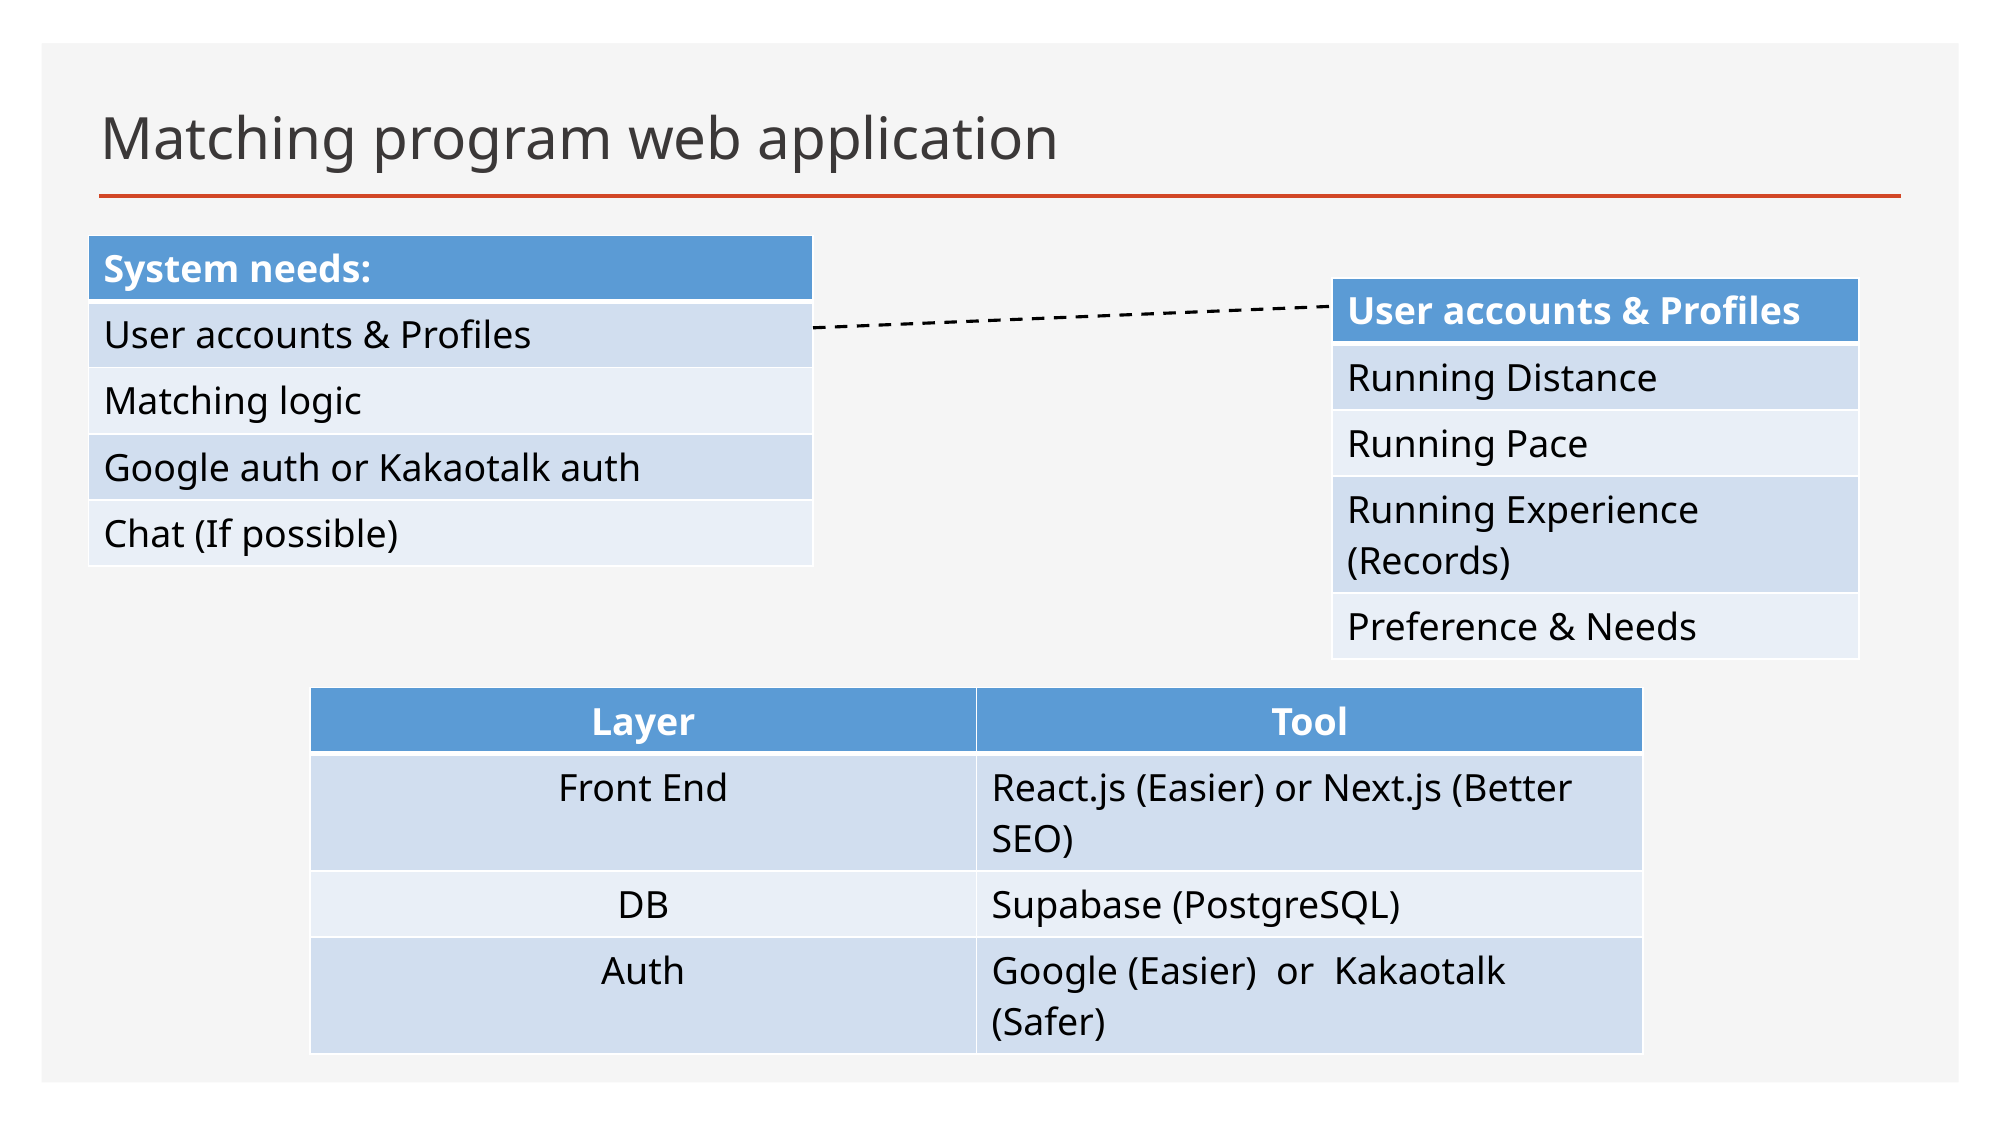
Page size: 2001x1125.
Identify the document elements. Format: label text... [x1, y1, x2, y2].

table_header Layer [311, 688, 976, 751]
table_cell User accounts & Profiles [89, 304, 812, 367]
table_cell Running Distance [1333, 346, 1858, 409]
table_cell Front End [311, 756, 976, 870]
title Matching program web application [85, 73, 1214, 179]
table_cell Running Pace [1333, 411, 1858, 475]
table_cell Chat (If possible) [89, 501, 812, 565]
table_cell Auth [311, 938, 976, 1053]
table_header User accounts & Profiles [1333, 279, 1858, 341]
table_header System needs: [89, 236, 812, 299]
table_cell Google auth or Kakaotalk auth [89, 435, 812, 499]
table_cell Running Experience (Records) [1333, 477, 1858, 592]
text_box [812, 306, 1333, 328]
table_cell DB [311, 872, 976, 936]
table_cell Matching logic [89, 368, 812, 433]
table_cell Preference & Needs [1333, 594, 1858, 658]
table_cell Supabase (PostgreSQL) [977, 872, 1642, 936]
table_cell Google (Easier) or Kakaotalk (Safer) [977, 938, 1642, 1053]
table_cell React.js (Easier) or Next.js (Better SEO) [977, 756, 1642, 870]
table_header Tool [977, 688, 1642, 751]
